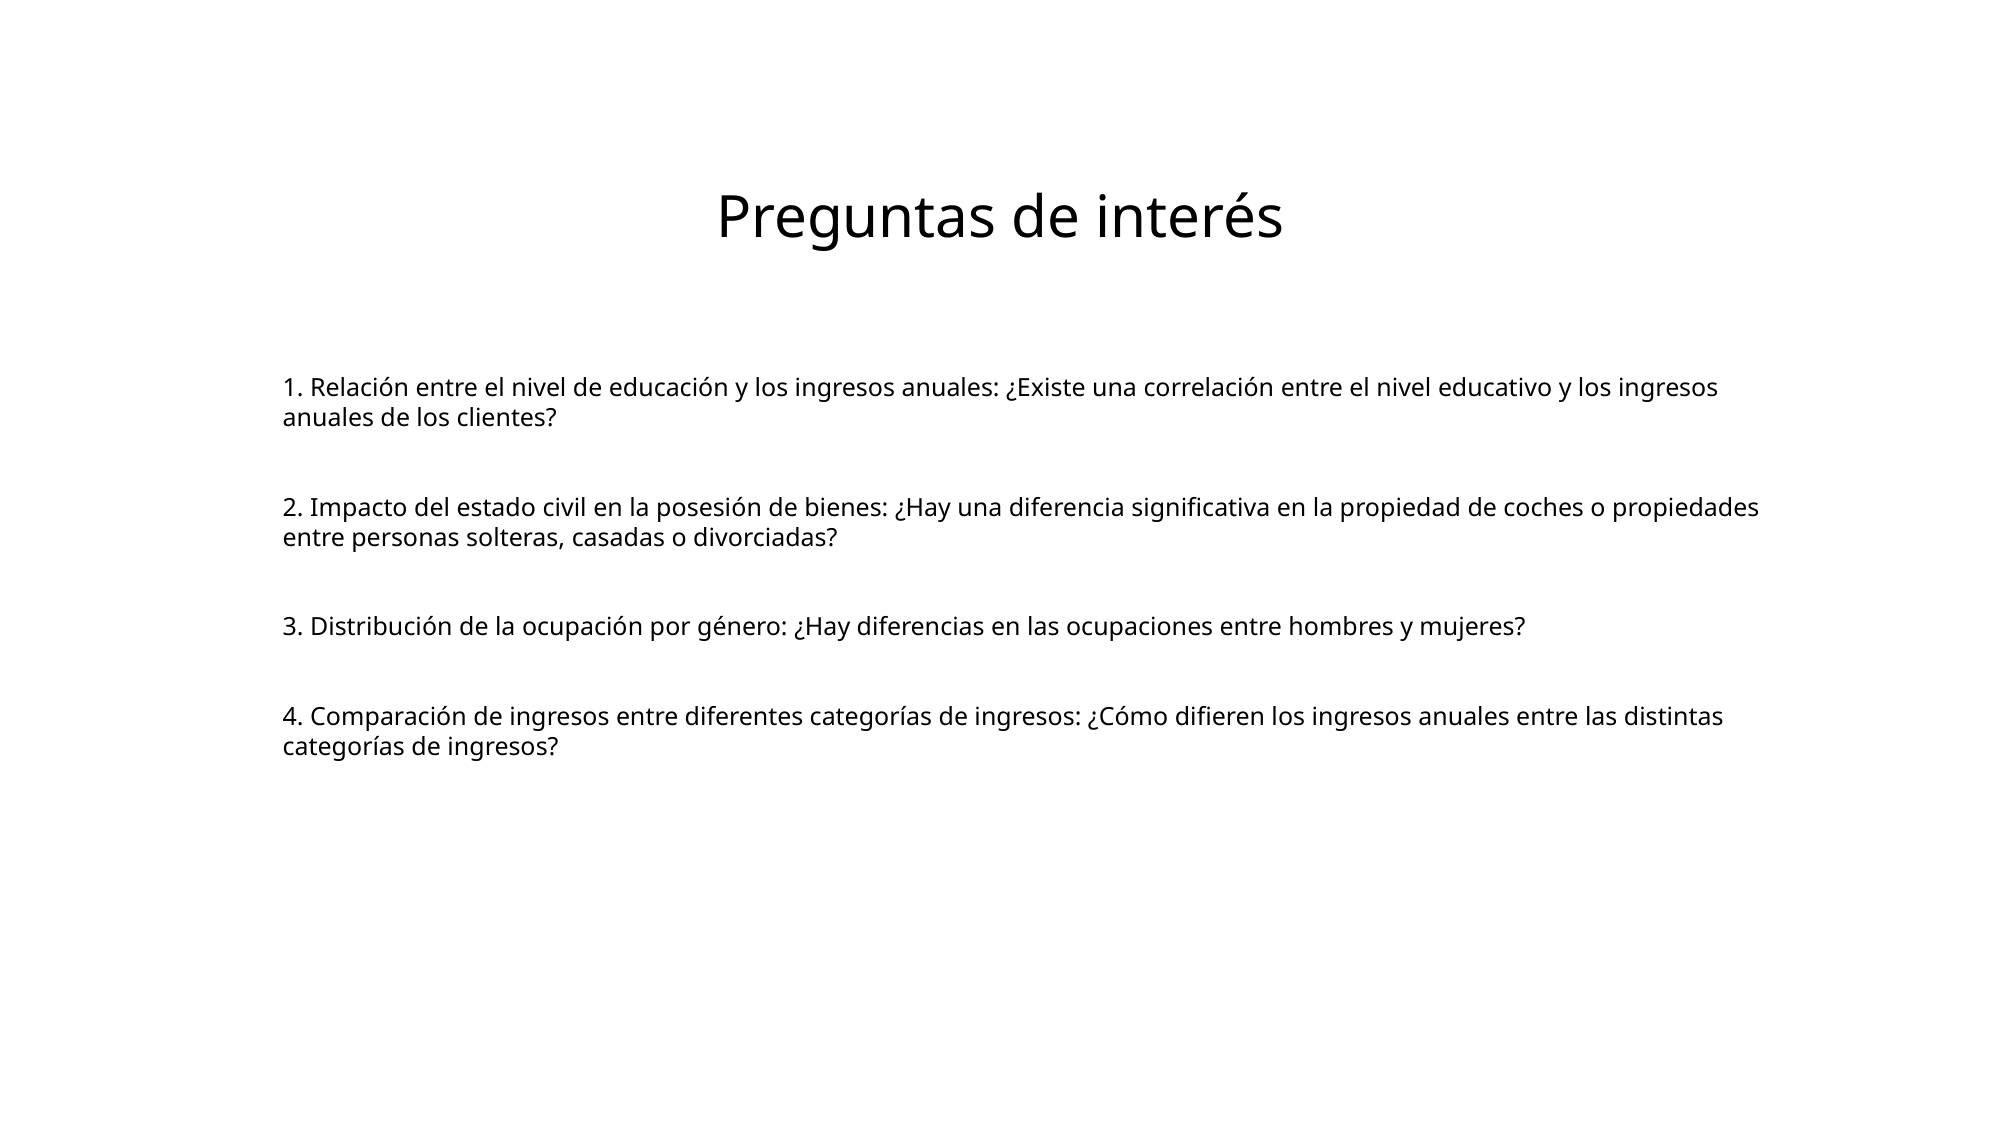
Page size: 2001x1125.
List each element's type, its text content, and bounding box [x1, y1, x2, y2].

text_box Preguntas de interés [324, 172, 1676, 257]
text_box 1. Relación entre el nivel de educación y los ingresos anuales: ¿Existe una correlación entre el nivel educativo y los ingresos anuales de los clientes? 2. Impacto del estado civil en la posesión de bienes: ¿Hay una diferencia significativa en la propiedad de coches o propiedades entre personas solteras, casadas o divorciadas? 3. Distribución de la ocupación por género: ¿Hay diferencias en las ocupaciones entre hombres y mujeres? 4. Comparación de ingresos entre diferentes categorías de ingresos: ¿Cómo difieren los ingresos anuales entre las distintas categorías de ingresos? [267, 363, 1827, 768]
